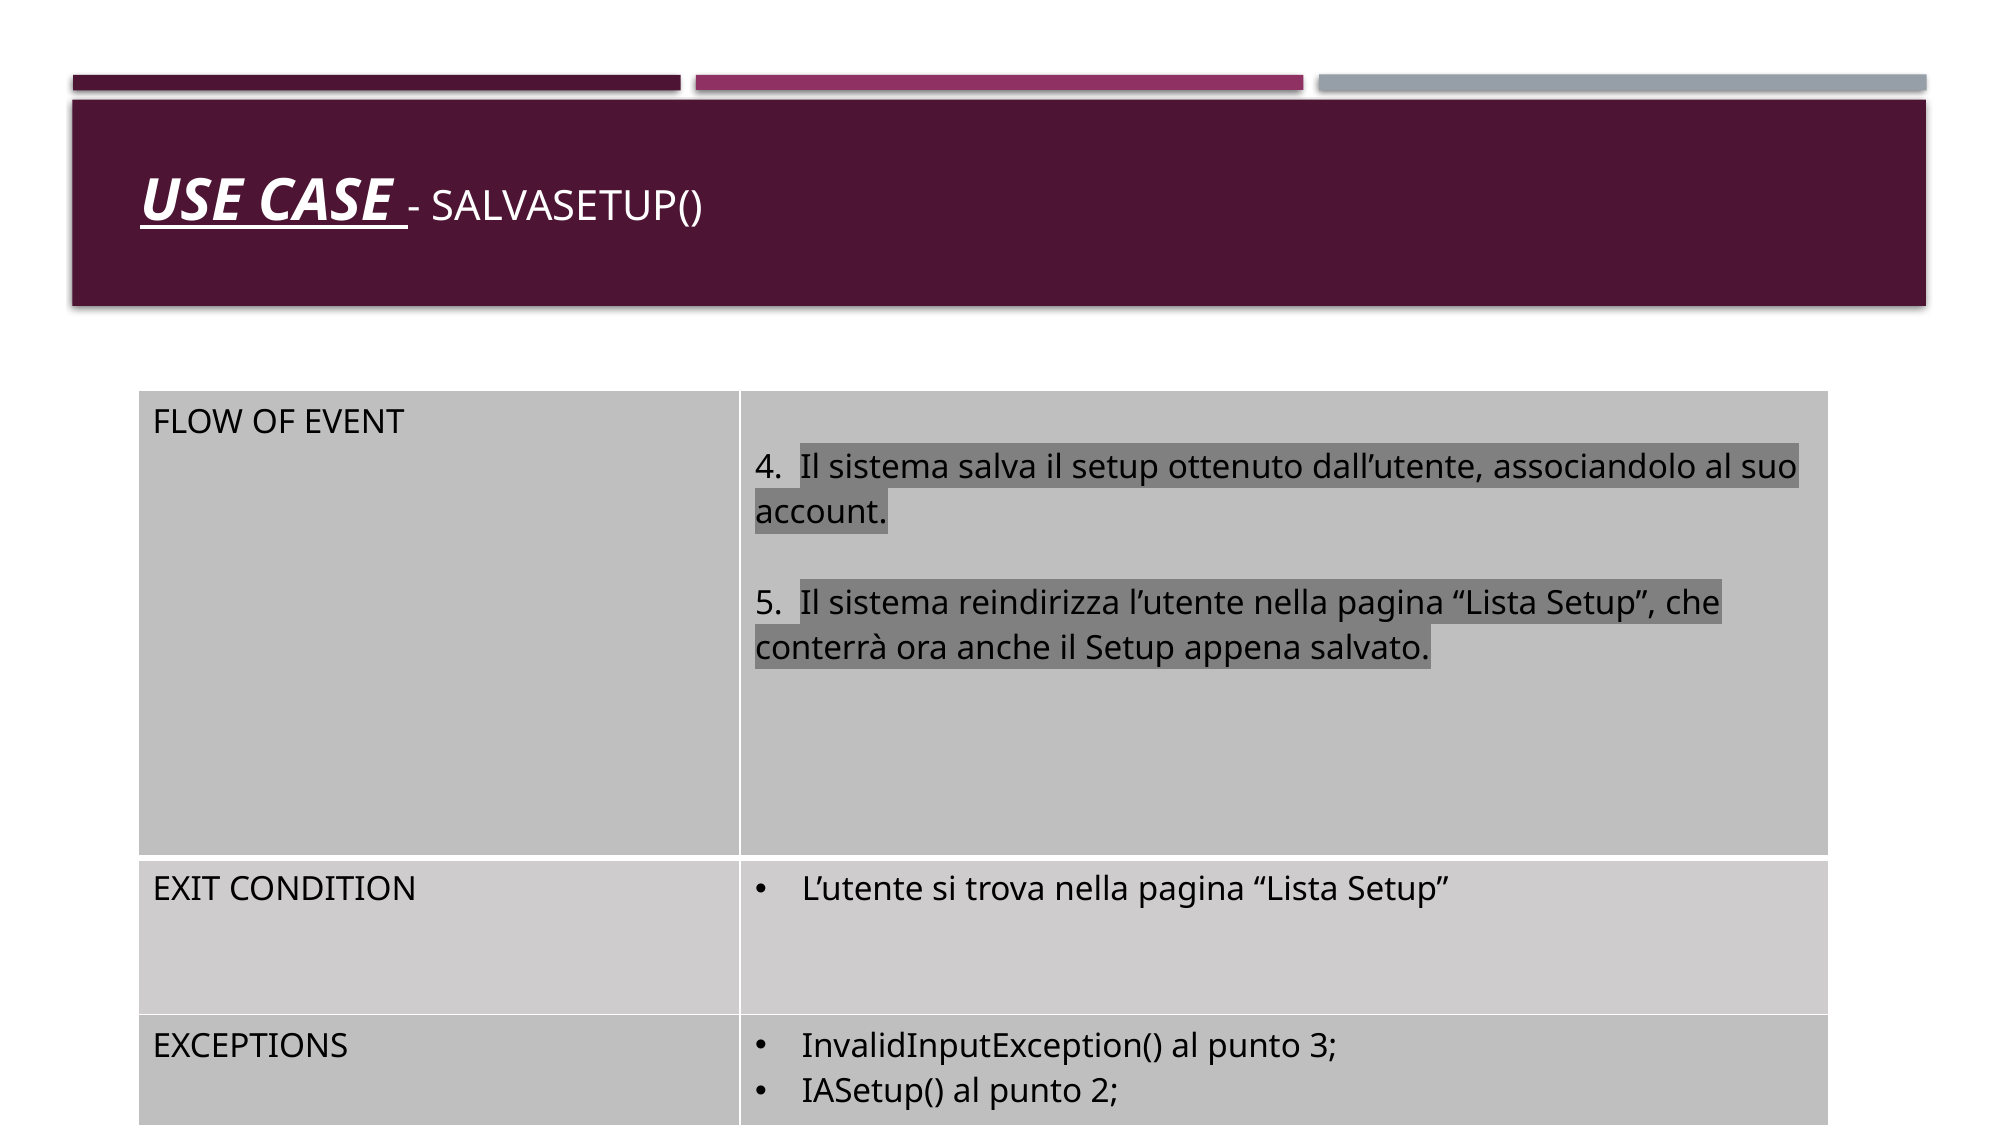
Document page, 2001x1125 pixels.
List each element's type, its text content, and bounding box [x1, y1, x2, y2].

table_cell InvalidInputException() al punto 3; IASetup() al punto 2; [741, 1015, 1828, 1125]
table_cell L’utente si trova nella pagina “Lista Setup” [741, 861, 1828, 1014]
title USE CASE - SalvaSetup() [125, 67, 1793, 360]
table_header 4. Il sistema salva il setup ottenuto dall’utente, associandolo al suo account. 5. Il sistema reindirizza l’utente nella pagina “Lista Setup”, che conterrà ora anche il Setup appena salvato. [741, 391, 1828, 855]
table_header FLOW OF EVENT [139, 391, 739, 855]
table_cell EXCEPTIONS [139, 1015, 739, 1125]
table_cell EXIT CONDITION [139, 861, 739, 1014]
